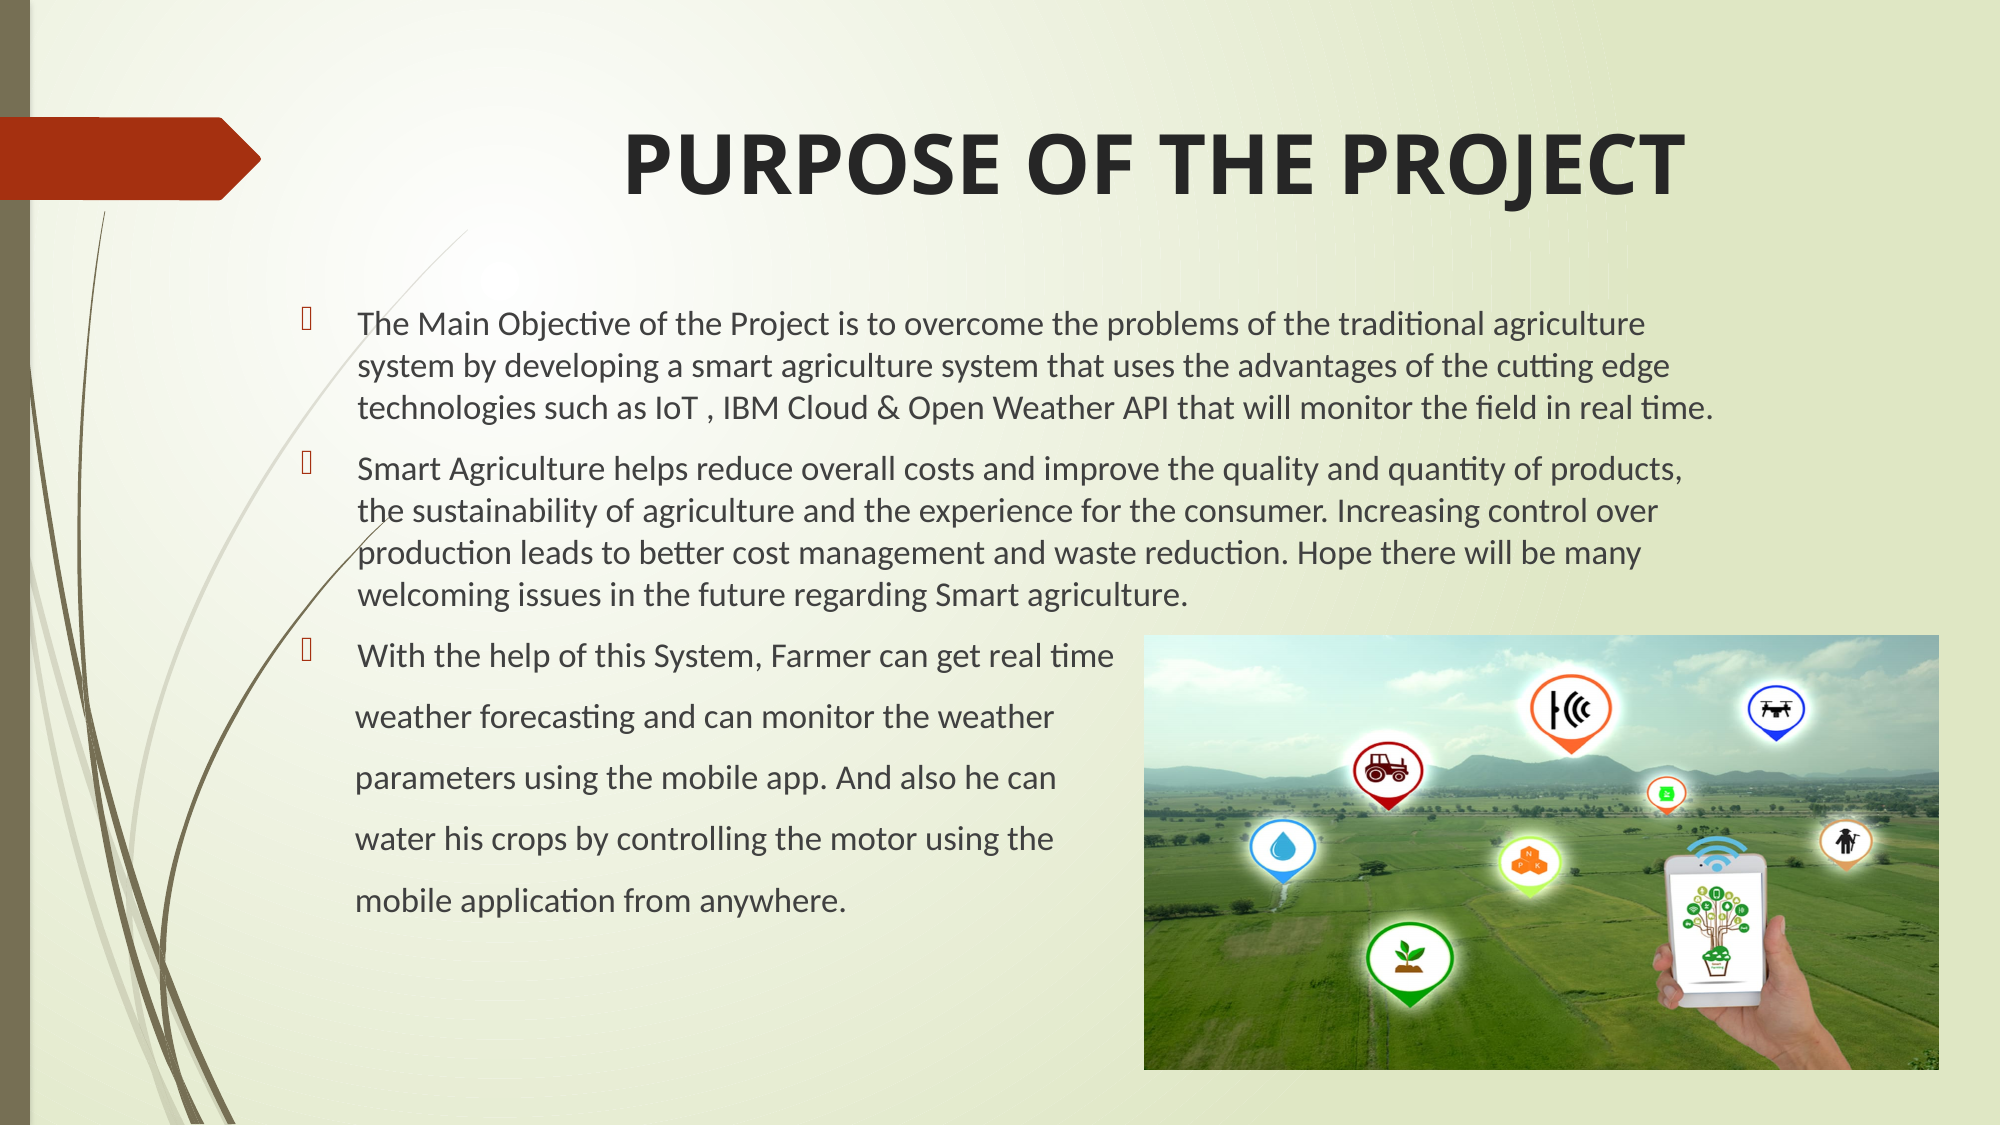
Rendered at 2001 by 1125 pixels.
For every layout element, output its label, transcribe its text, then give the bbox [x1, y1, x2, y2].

list The Main Objective of the Project is to overcome the problems of the traditional agriculture system by developing a smart agriculture system that uses the advantages of the cutting edge technologies such as IoT , IBM Cloud & Open Weather API that will monitor the field in real time. Smart Agriculture helps reduce overall costs and improve the quality and quantity of products, the sustainability of agriculture and the experience for the consumer. Increasing control over production leads to better cost management and waste reduction. Hope there will be many welcoming issues in the future regarding Smart agriculture. With the help of this System, Farmer can get real time weather forecasting and can monitor the weather parameters using the mobile app. And also he can water his crops by controlling the motor using the mobile application from anywhere. [285, 293, 1749, 1070]
title PURPOSE OF THE PROJECT [423, 103, 1886, 314]
picture [1144, 635, 1939, 1070]
